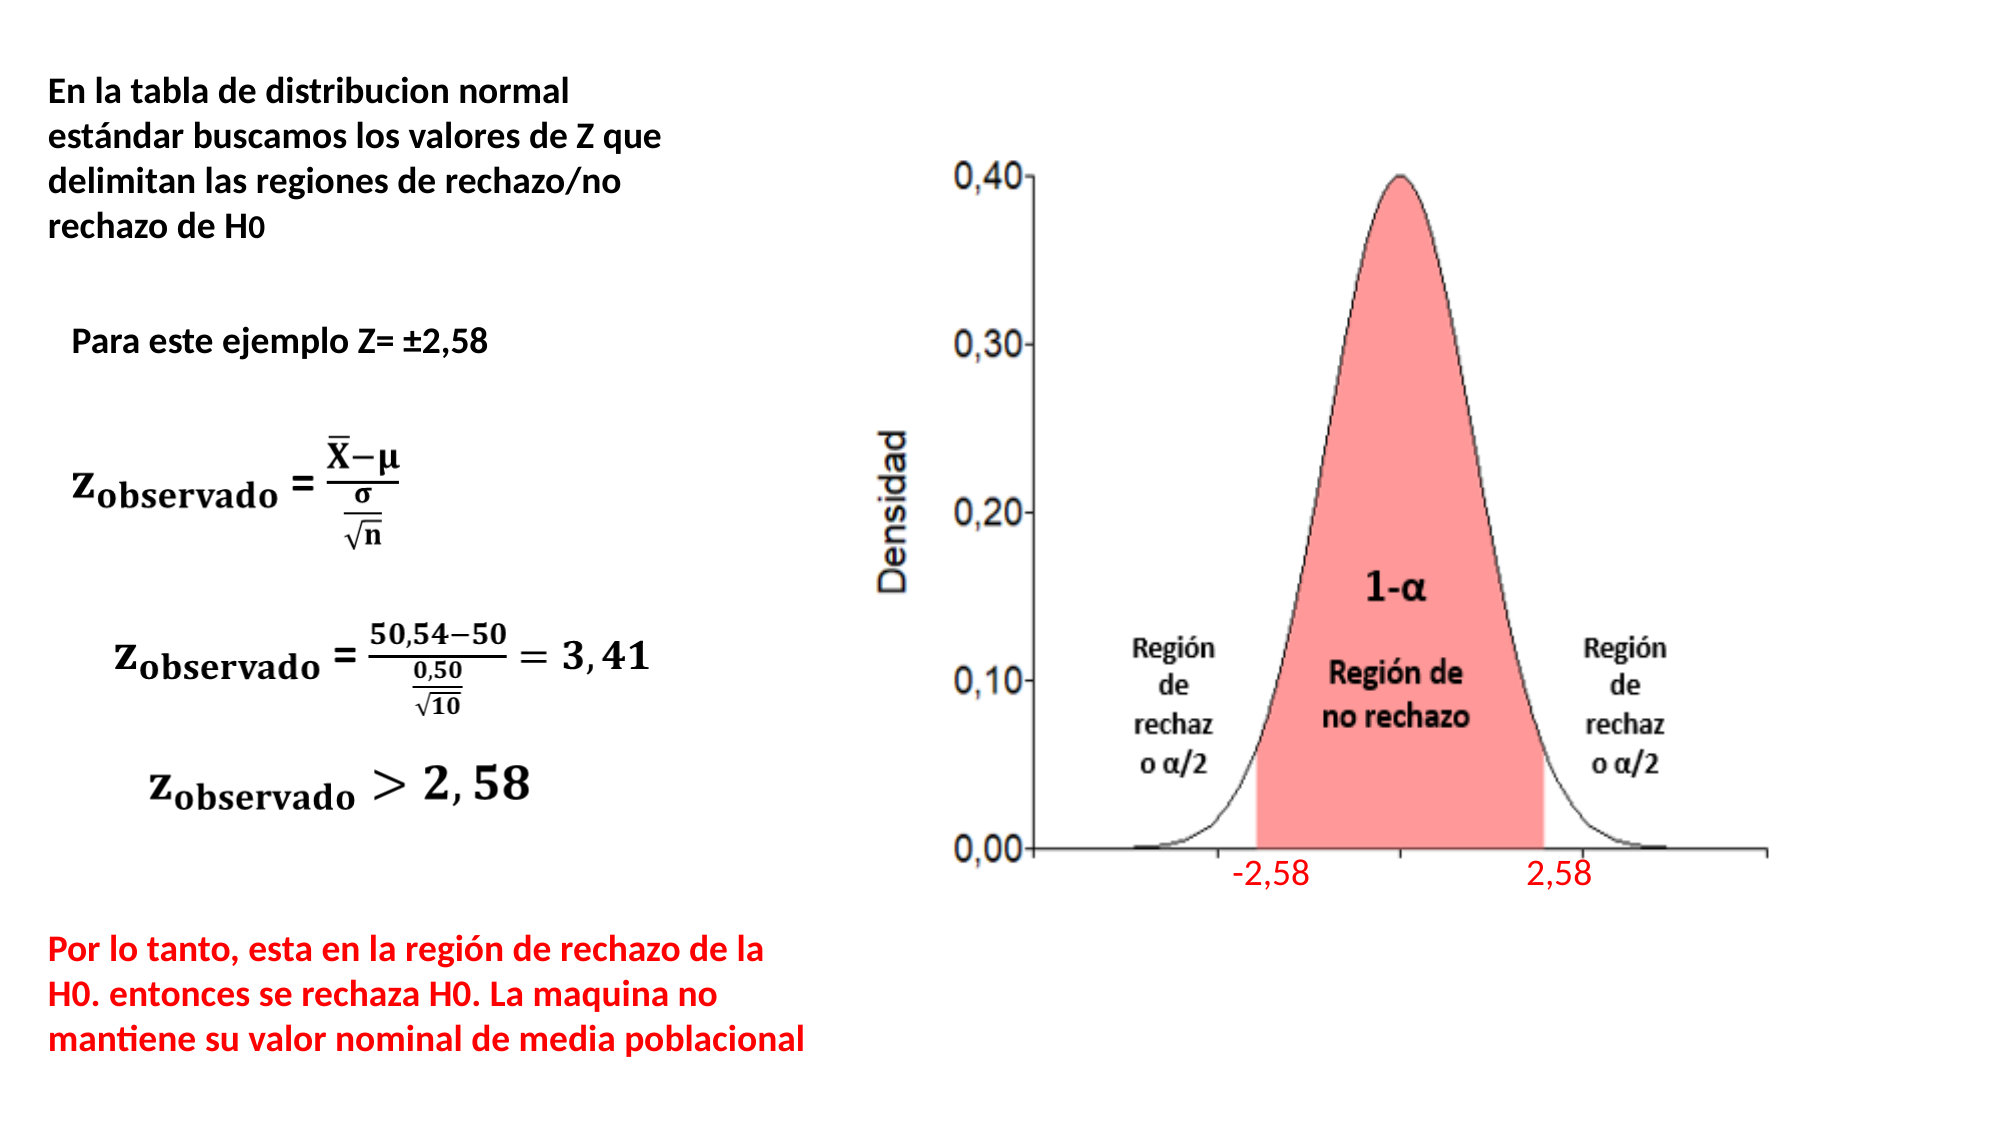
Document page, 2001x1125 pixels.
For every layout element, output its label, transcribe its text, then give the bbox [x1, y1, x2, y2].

text_box Para este ejemplo Z= ±2,58 [56, 309, 612, 369]
text_box [17, 744, 673, 821]
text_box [840, 122, 1835, 898]
text_box [56, 422, 418, 557]
text_box [98, 609, 673, 725]
text_box Por lo tanto, esta en la región de rechazo de la H0. entonces se rechaza H0. La maquina no mantiene su valor nominal de media poblacional [32, 916, 842, 1067]
text_box En la tabla de distribucion normal estándar buscamos los valores de Z que delimitan las regiones de rechazo/no rechazo de H0 [32, 59, 688, 254]
